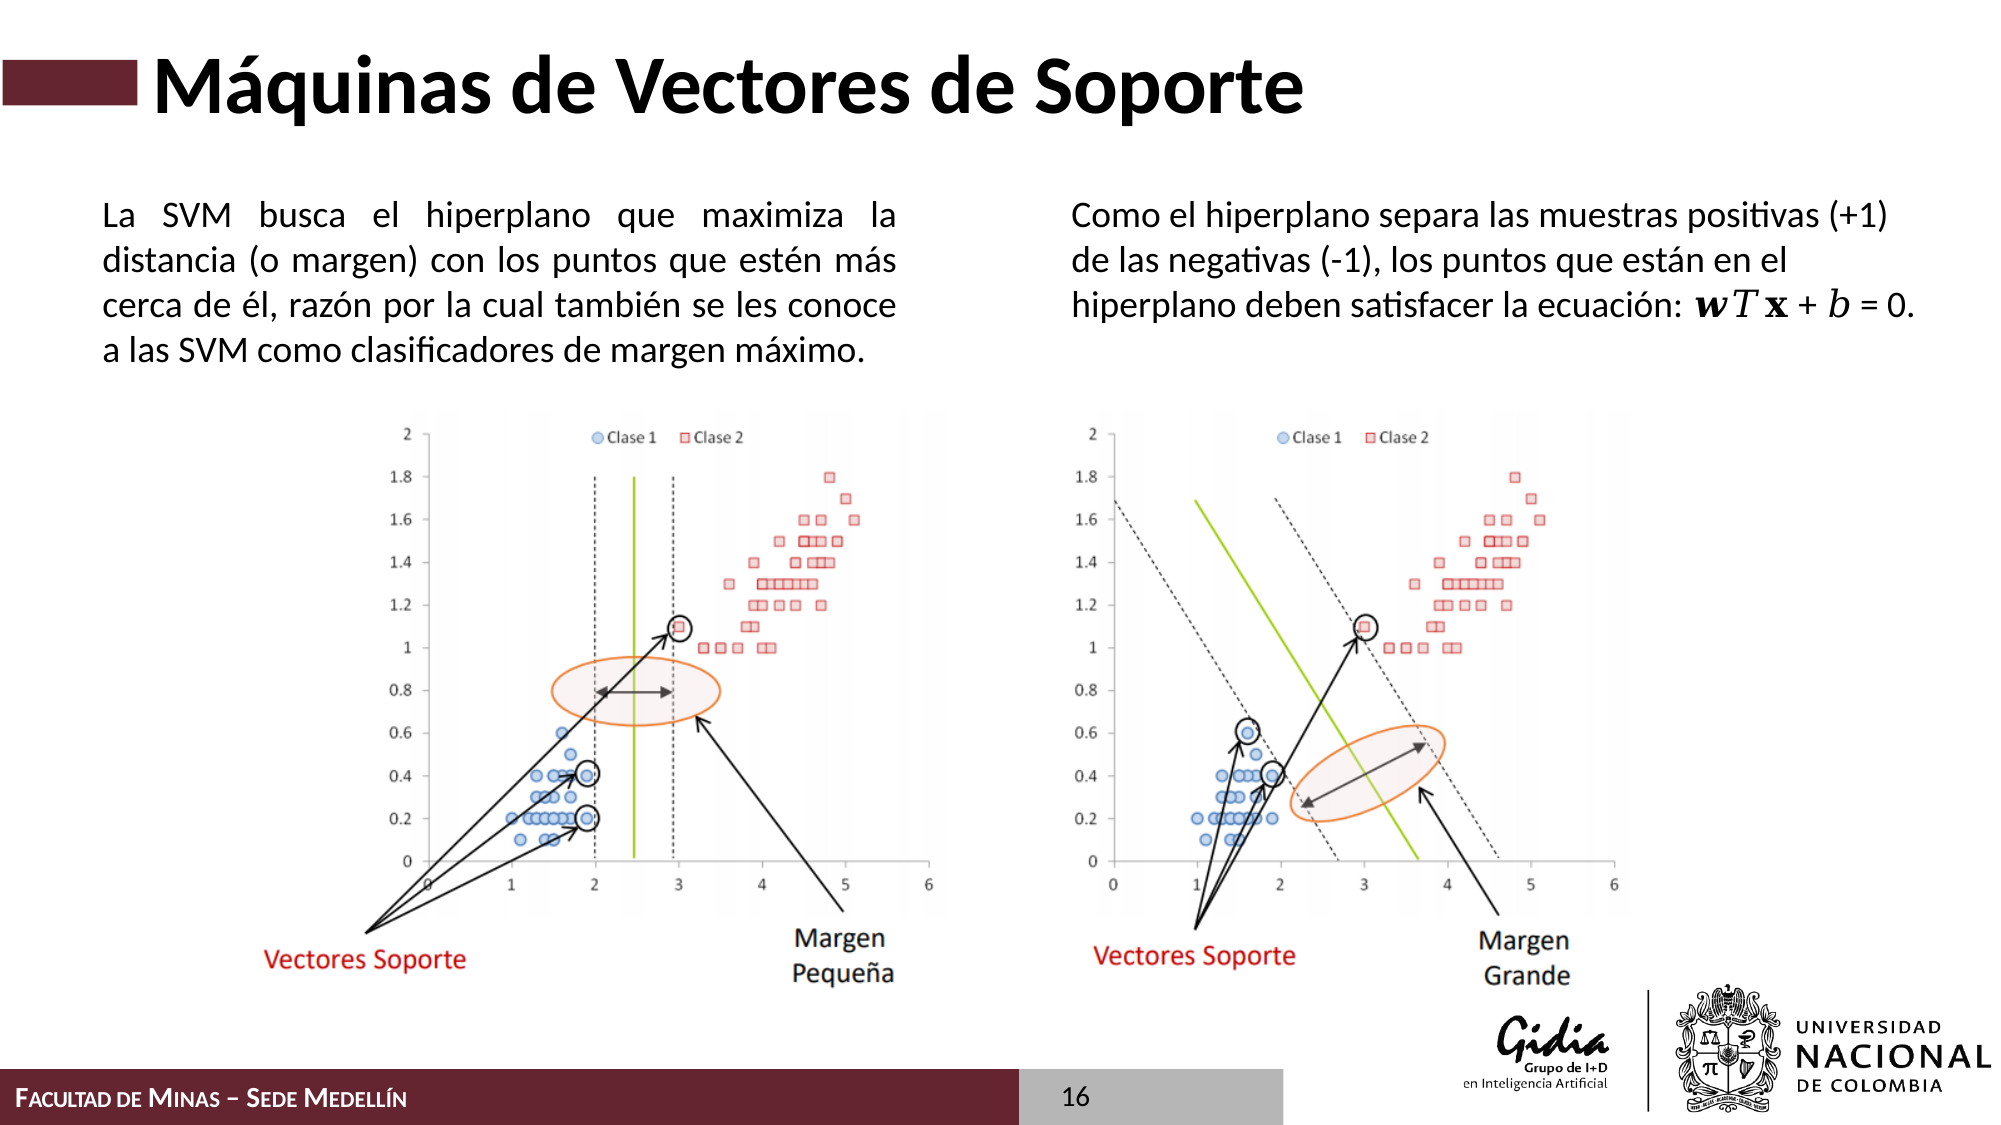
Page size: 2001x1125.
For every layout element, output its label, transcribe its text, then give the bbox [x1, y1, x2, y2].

text_box Como el hiperplano separa las muestras positivas (+1) de las negativas (-1), los puntos que están en el hiperplano deben satisfacer la ecuación: 𝒘𝑇𝐱 + 𝑏 = 0. [1056, 182, 1945, 332]
text_box La SVM busca el hiperplano que maximiza la distancia (o margen) con los puntos que estén más cerca de él, razón por la cual también se les conoce a las SVM como clasificadores de margen máximo. [87, 182, 913, 377]
footer FACULTAD DE MINAS – SEDE MEDELLÍN [12, 1083, 418, 1125]
title Máquinas de Vectores de Soporte [150, 27, 1403, 218]
picture [237, 404, 1992, 1113]
slide_number 16 [1056, 1082, 1095, 1125]
